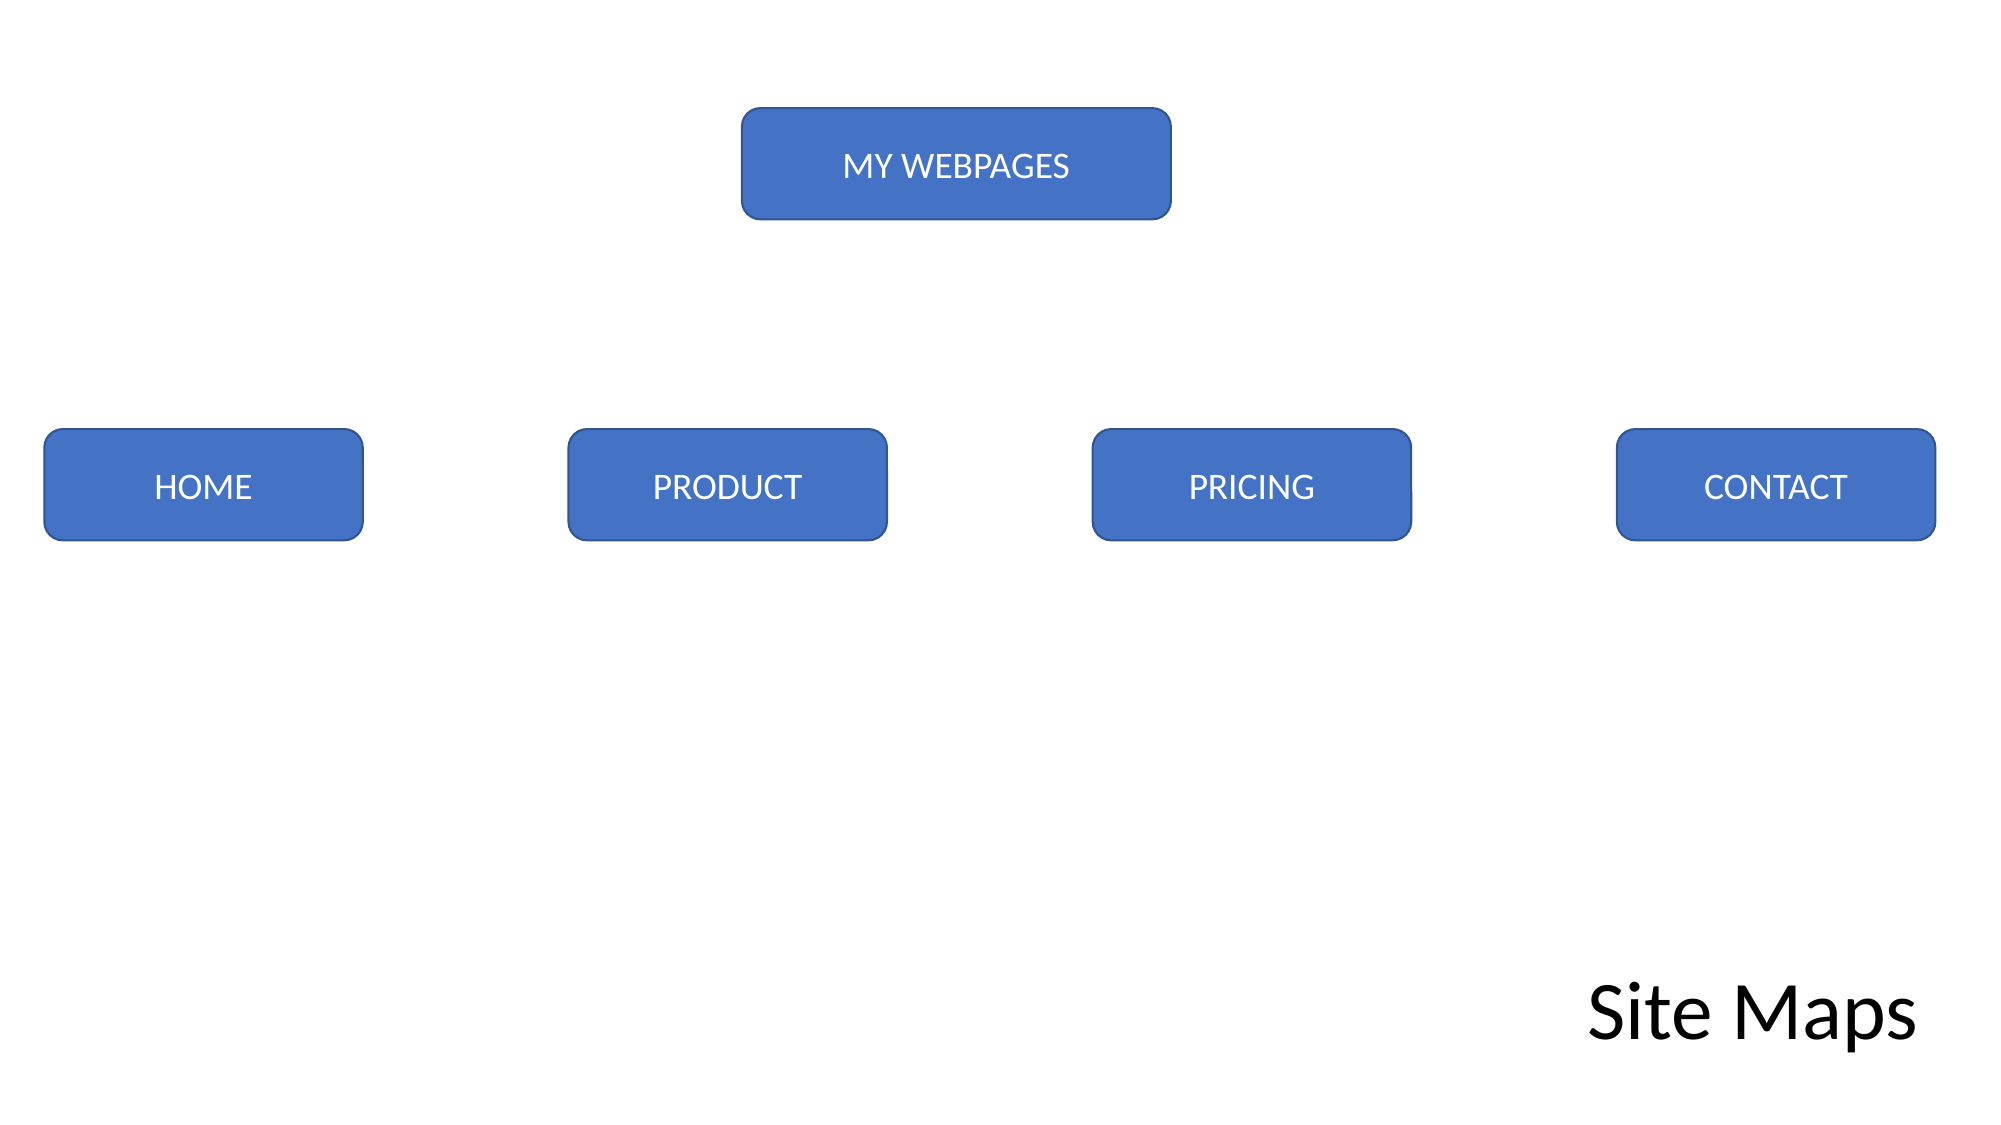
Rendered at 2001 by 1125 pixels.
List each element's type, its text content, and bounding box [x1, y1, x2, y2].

text_box HOME [43, 428, 364, 542]
text_box PRICING [1091, 428, 1413, 542]
text_box Site Maps [1572, 948, 1934, 1064]
text_box MY WEBPAGES [740, 107, 1172, 221]
text_box PRODUCT [567, 428, 889, 542]
text_box CONTACT [1615, 428, 1937, 542]
